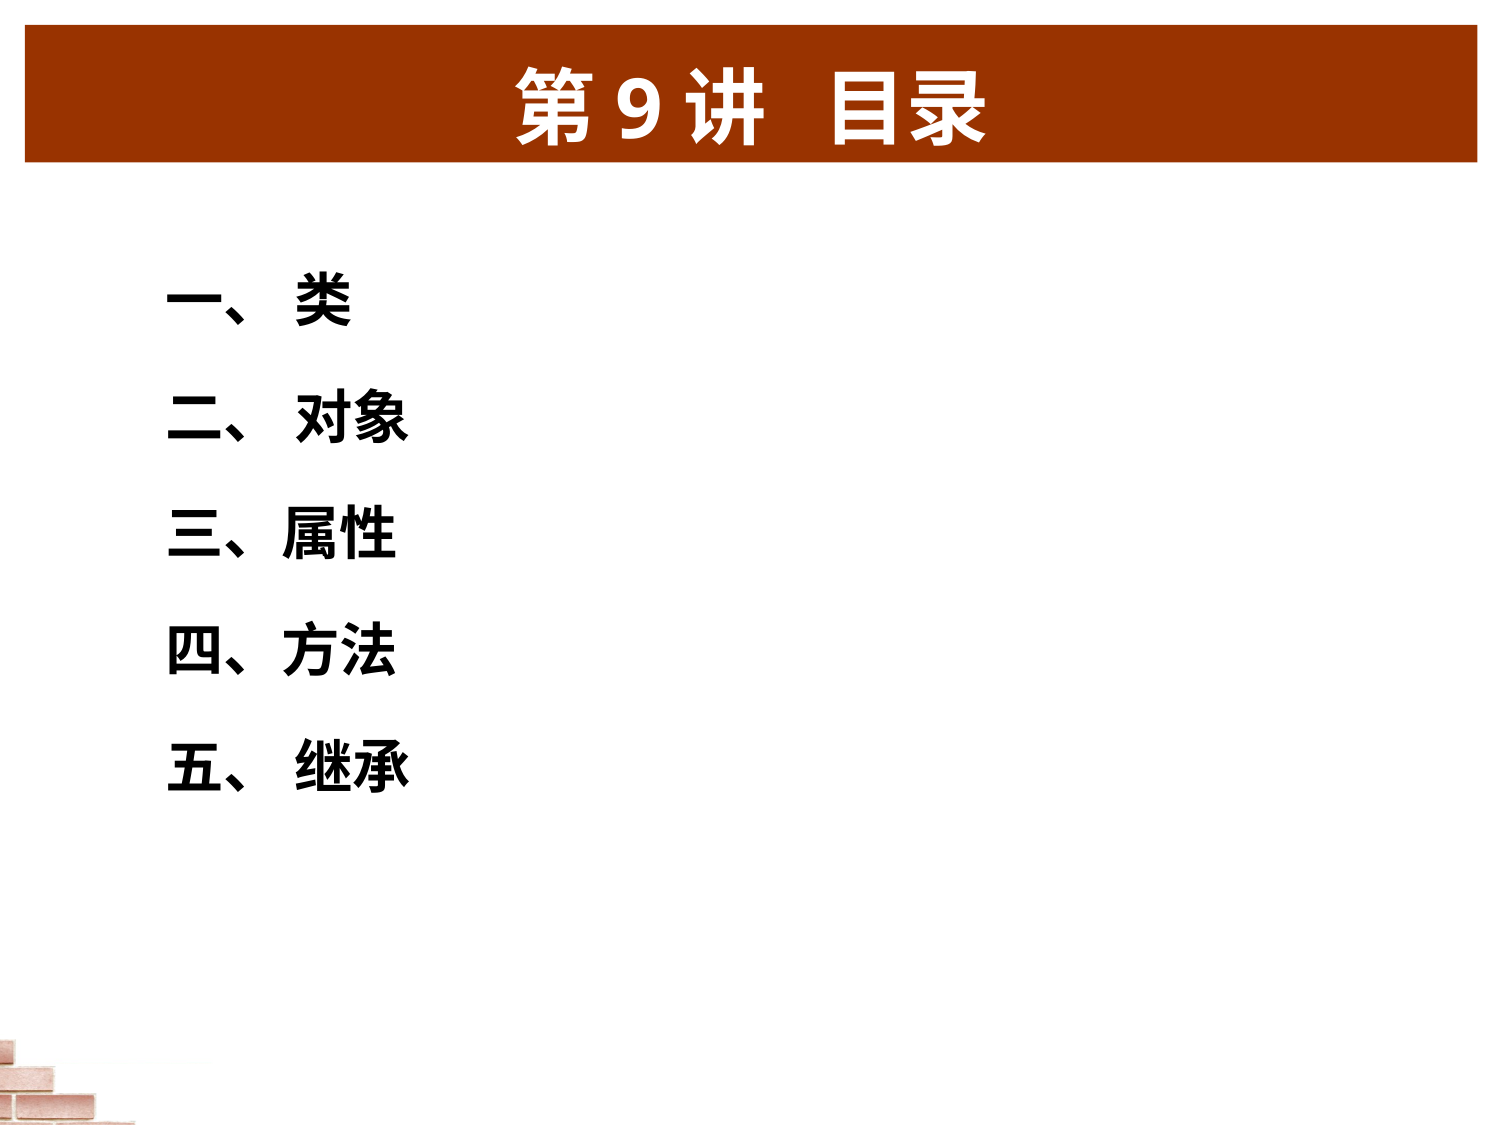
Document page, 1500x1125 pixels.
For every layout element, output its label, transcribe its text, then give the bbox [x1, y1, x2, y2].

text_box 第9讲 目录 [24, 24, 1478, 163]
picture [0, 992, 213, 1125]
text_box 一、 类 二、 对象 三、属性 四、方法 五、 继承 [150, 220, 1292, 906]
